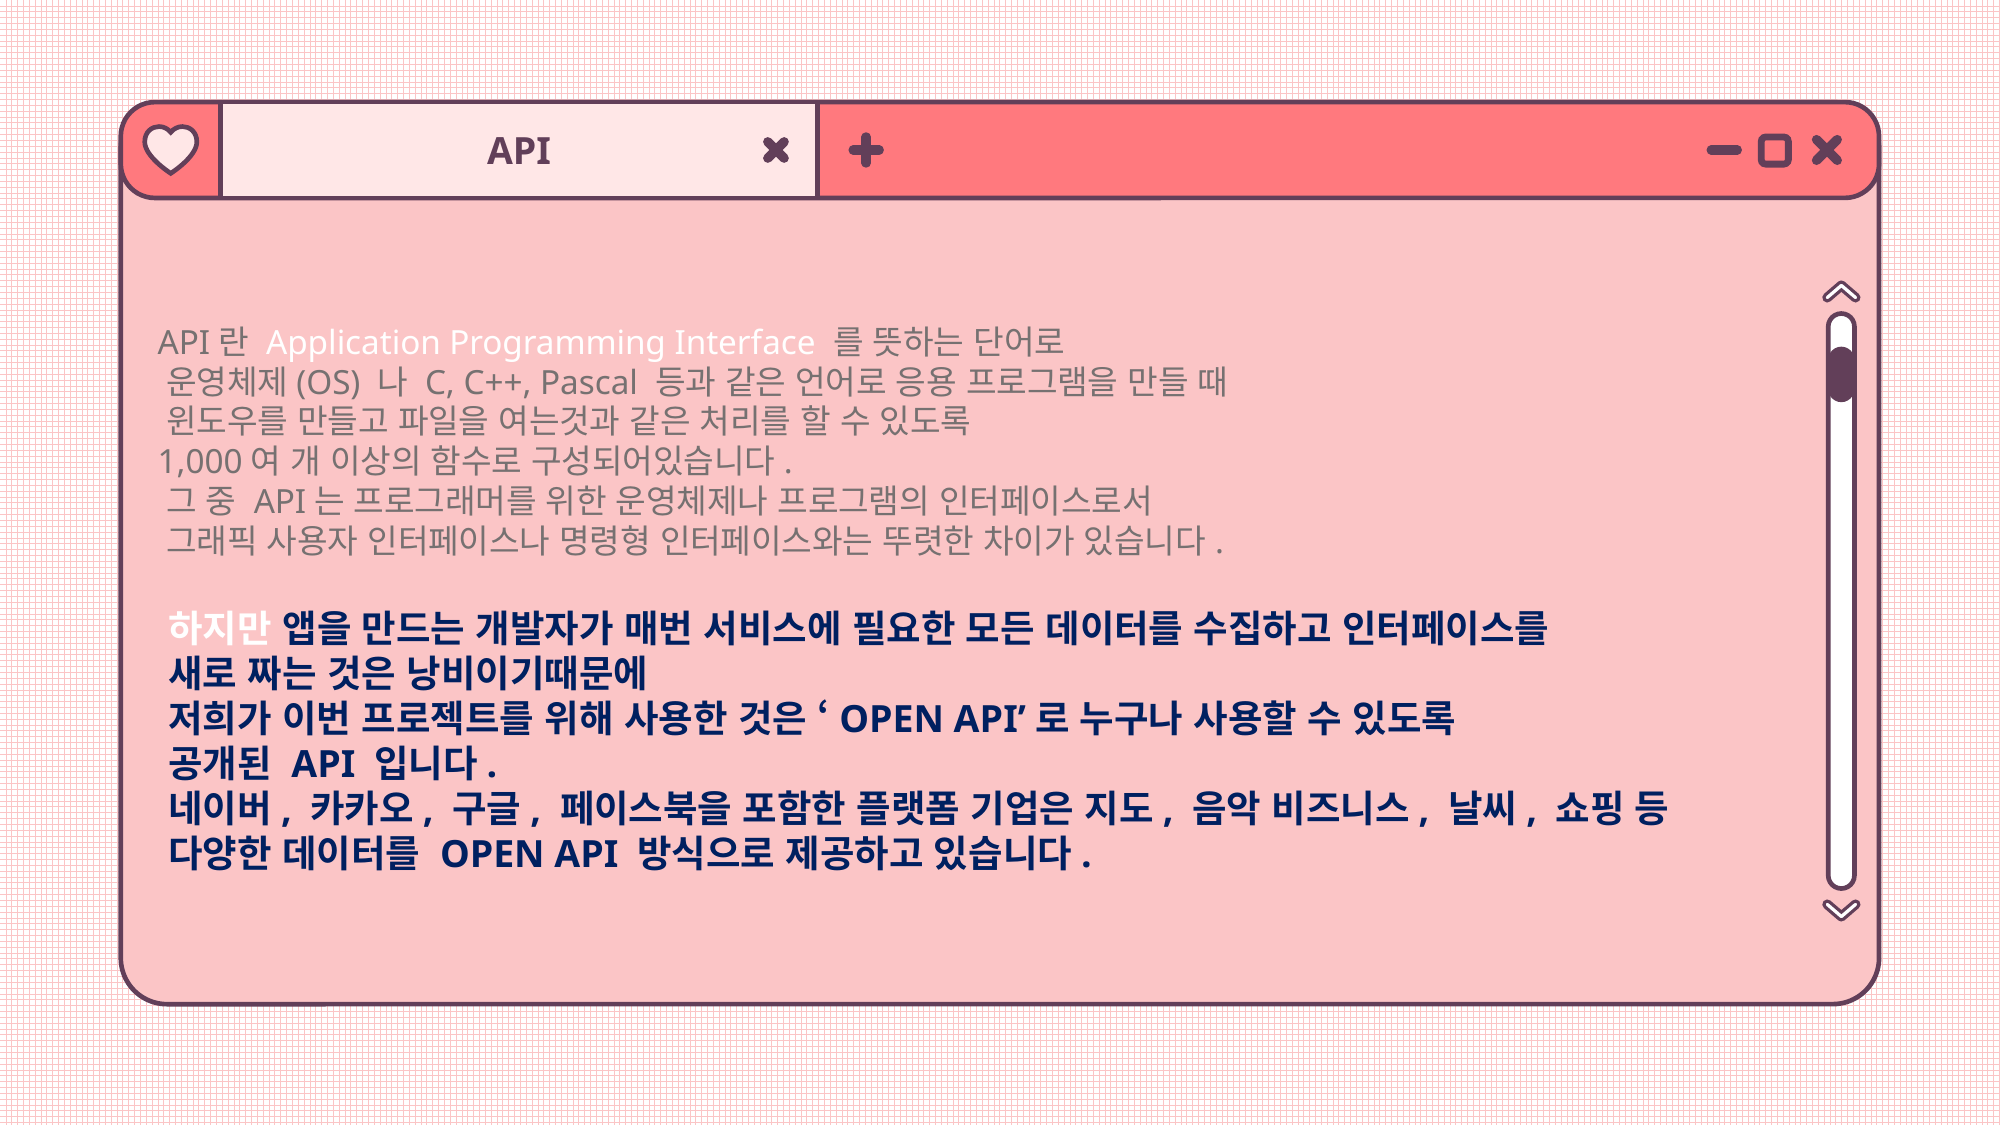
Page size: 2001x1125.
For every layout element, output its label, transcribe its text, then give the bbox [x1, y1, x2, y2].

text_box [143, 125, 198, 175]
text_box [818, 101, 1881, 199]
text_box API란 Application Programming Interface 를 뜻하는 단어로 운영체제(OS) 나 C, C++, Pascal 등과 같은 언어로 응용 프로그램을 만들 때 윈도우를 만들고 파일을 여는것과 같은 처리를 할 수 있도록 1,000여 개 이상의 함수로 구성되어있습니다. 그 중 API는 프로그래머를 위한 운영체제나 프로그램의 인터페이스로서 그래픽 사용자 인터페이스나 명령형 인터페이스와는 뚜렷한 차이가 있습니다. 하지만 앱을 만드는 개발자가 매번 서비스에 필요한 모든 데이터를 수집하고 인터페이스를 새로 짜는 것은 낭비이기때문에 저희가 이번 프로젝트를 위해 사용한 것은 ‘OPEN API’로 누구나 사용할 수 있도록 공개된 API 입니다. 네이버, 카카오, 구글, 페이스북을 포함한 플랫폼 기업은 지도, 음악 비즈니스, 날씨, 쇼핑 등 다양한 데이터를 OPEN API 방식으로 제공하고 있습니다. [119, 166, 1881, 1006]
text_box API [472, 119, 566, 180]
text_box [1812, 135, 1842, 165]
text_box [1760, 135, 1790, 166]
text_box [1822, 281, 1860, 302]
text_box [1822, 900, 1860, 921]
text_box [119, 101, 220, 199]
text_box [220, 101, 818, 199]
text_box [1828, 313, 1855, 889]
